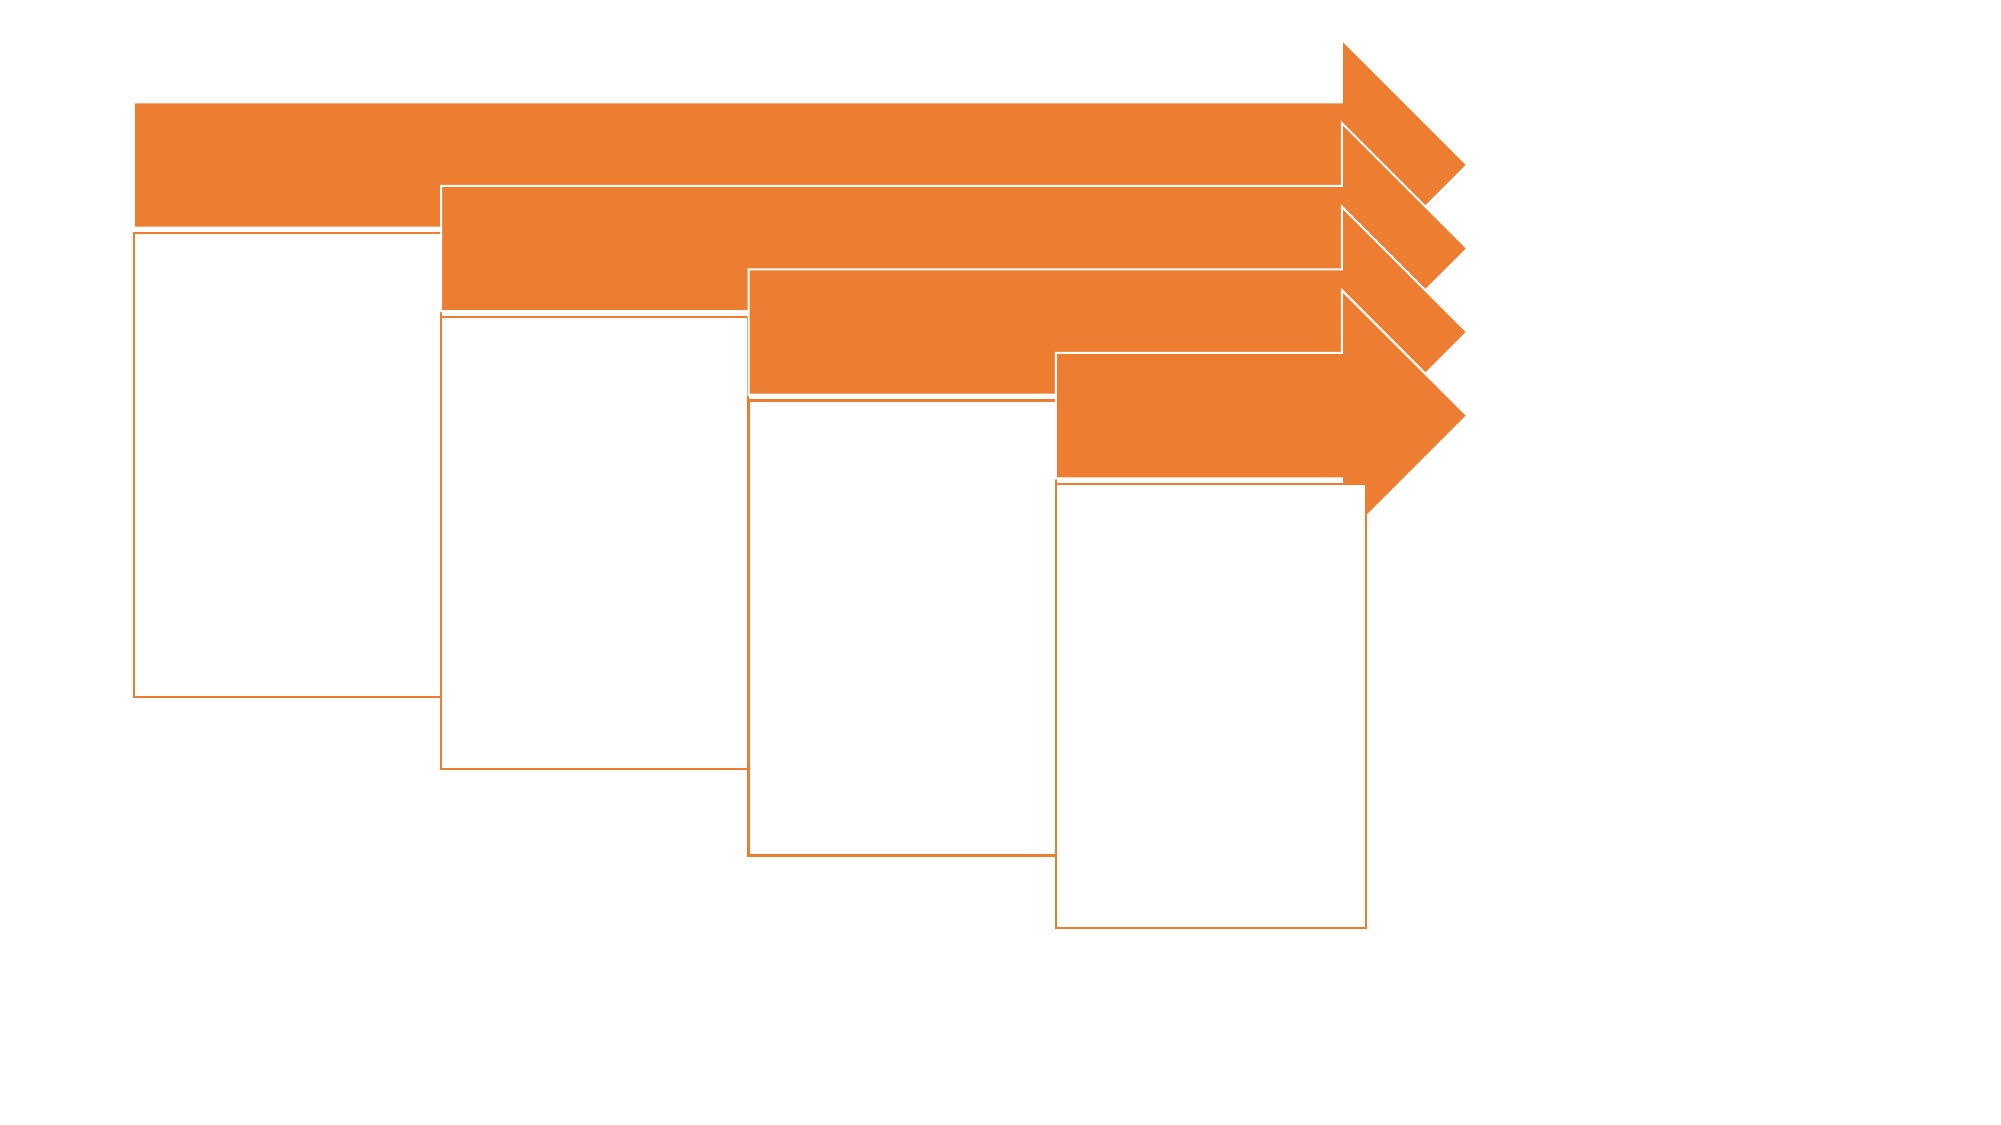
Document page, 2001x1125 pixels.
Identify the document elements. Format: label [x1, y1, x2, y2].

text_box [133, 39, 1468, 929]
